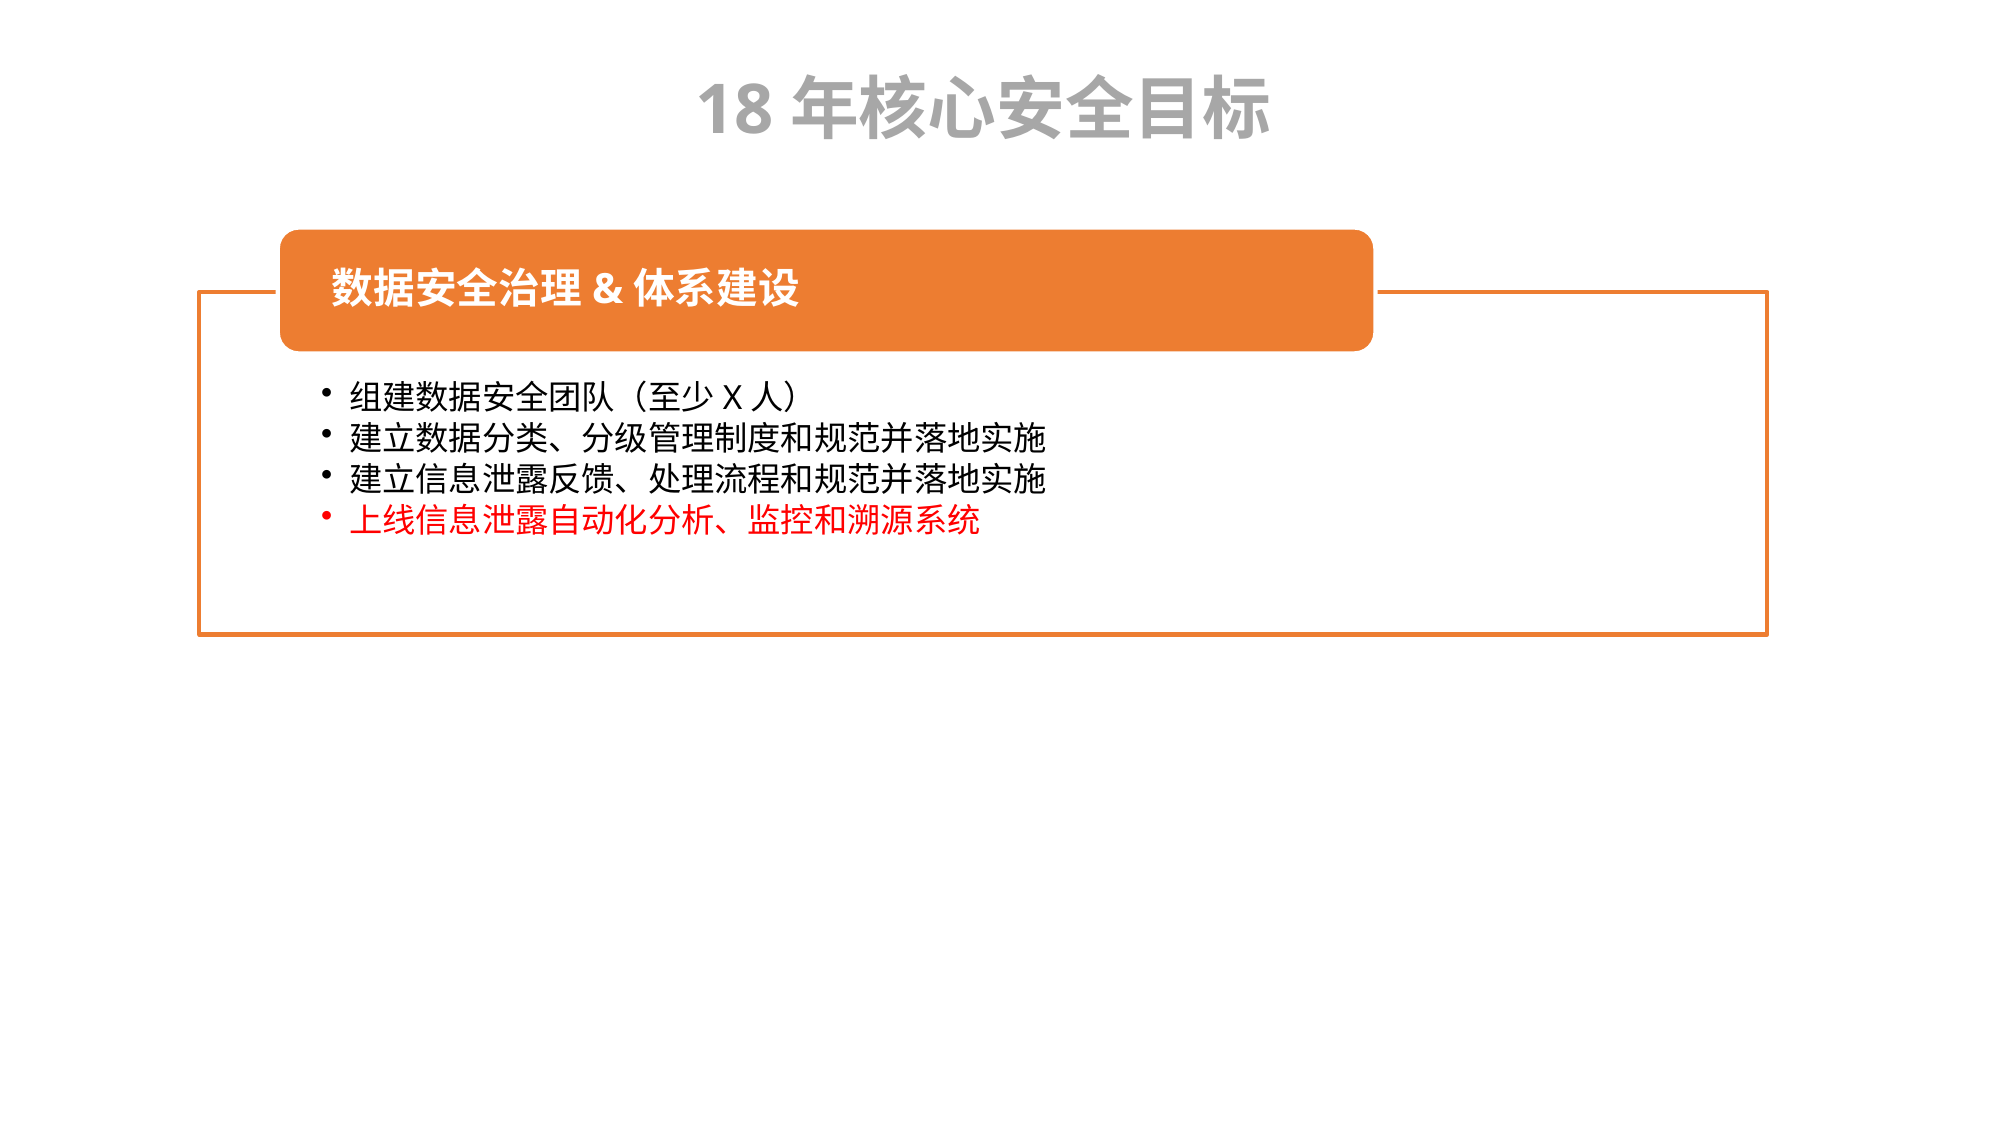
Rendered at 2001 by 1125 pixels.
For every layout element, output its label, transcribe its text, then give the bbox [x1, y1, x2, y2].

text_box 18年核心安全目标 [575, 57, 1391, 156]
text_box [199, 225, 1768, 635]
